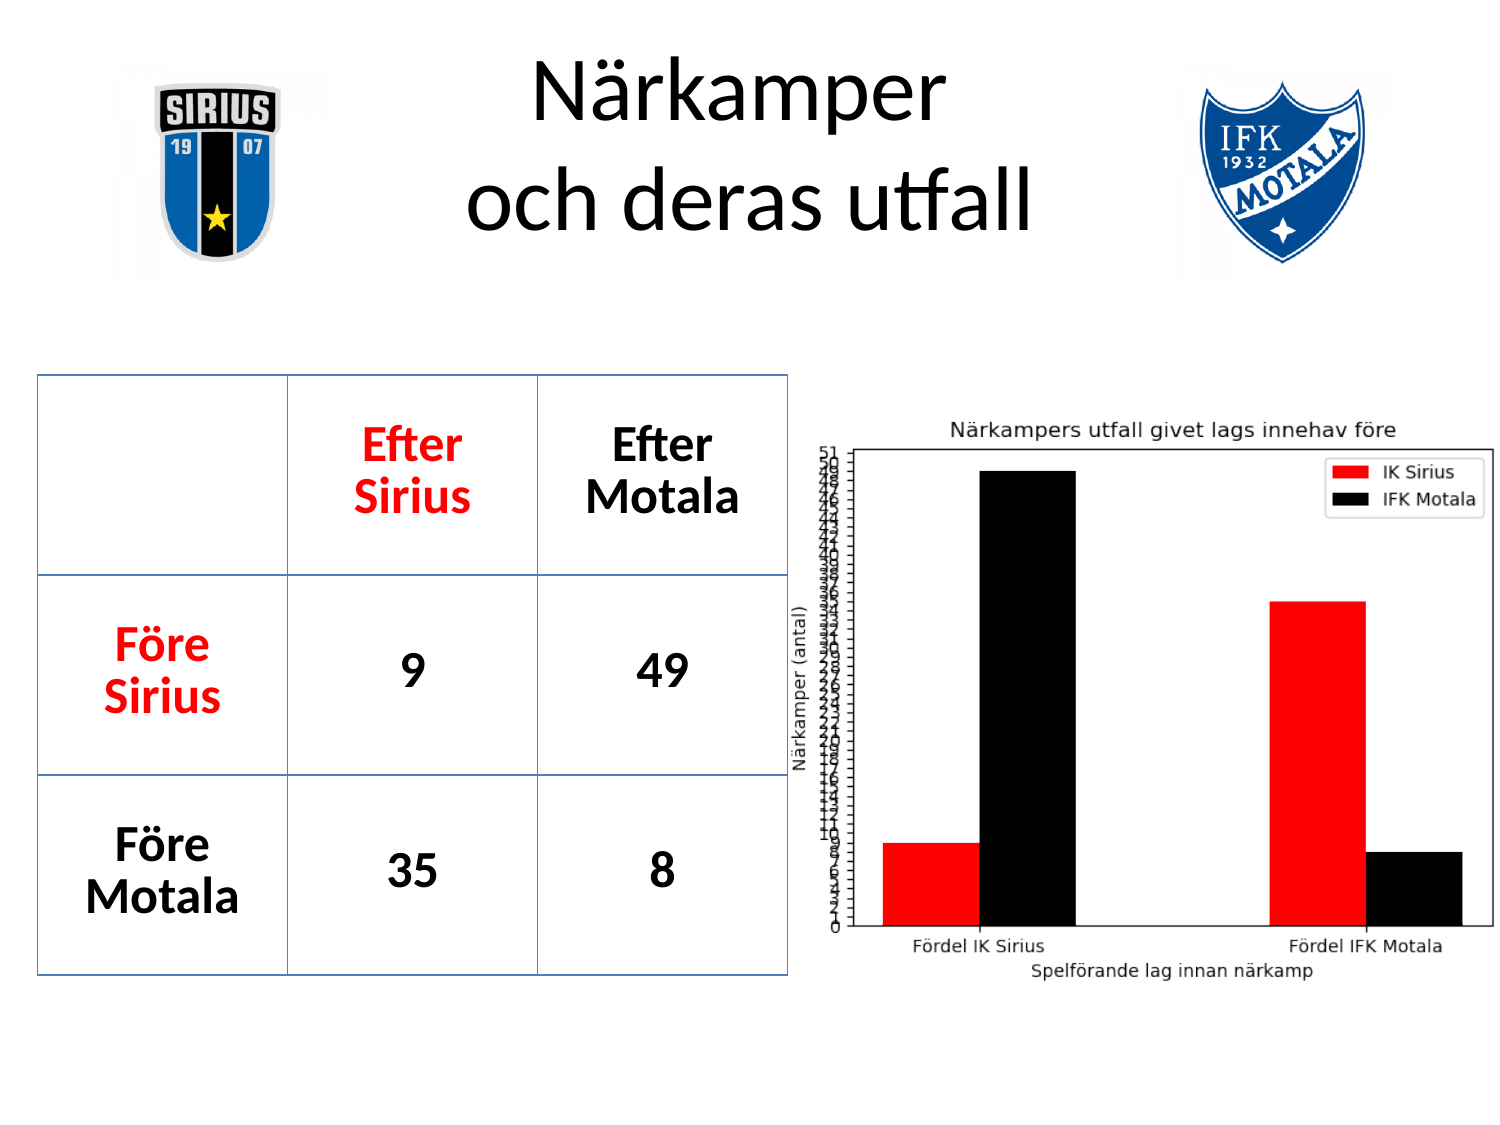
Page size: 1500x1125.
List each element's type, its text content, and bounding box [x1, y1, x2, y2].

table_cell 35 [288, 776, 537, 974]
table_cell 9 [288, 576, 537, 774]
picture [749, 374, 1500, 994]
table_cell 8 [538, 776, 744, 974]
table_header [38, 376, 287, 574]
table_cell 49 [538, 576, 744, 774]
table_header Efter Sirius [288, 376, 537, 574]
picture [1169, 59, 1396, 286]
table_cell Före Sirius [38, 576, 287, 774]
picture [104, 59, 331, 286]
title Närkamper och deras utfall [75, 45, 1425, 233]
table_header Efter Motala [538, 376, 746, 574]
table_cell Före Motala [38, 776, 287, 974]
